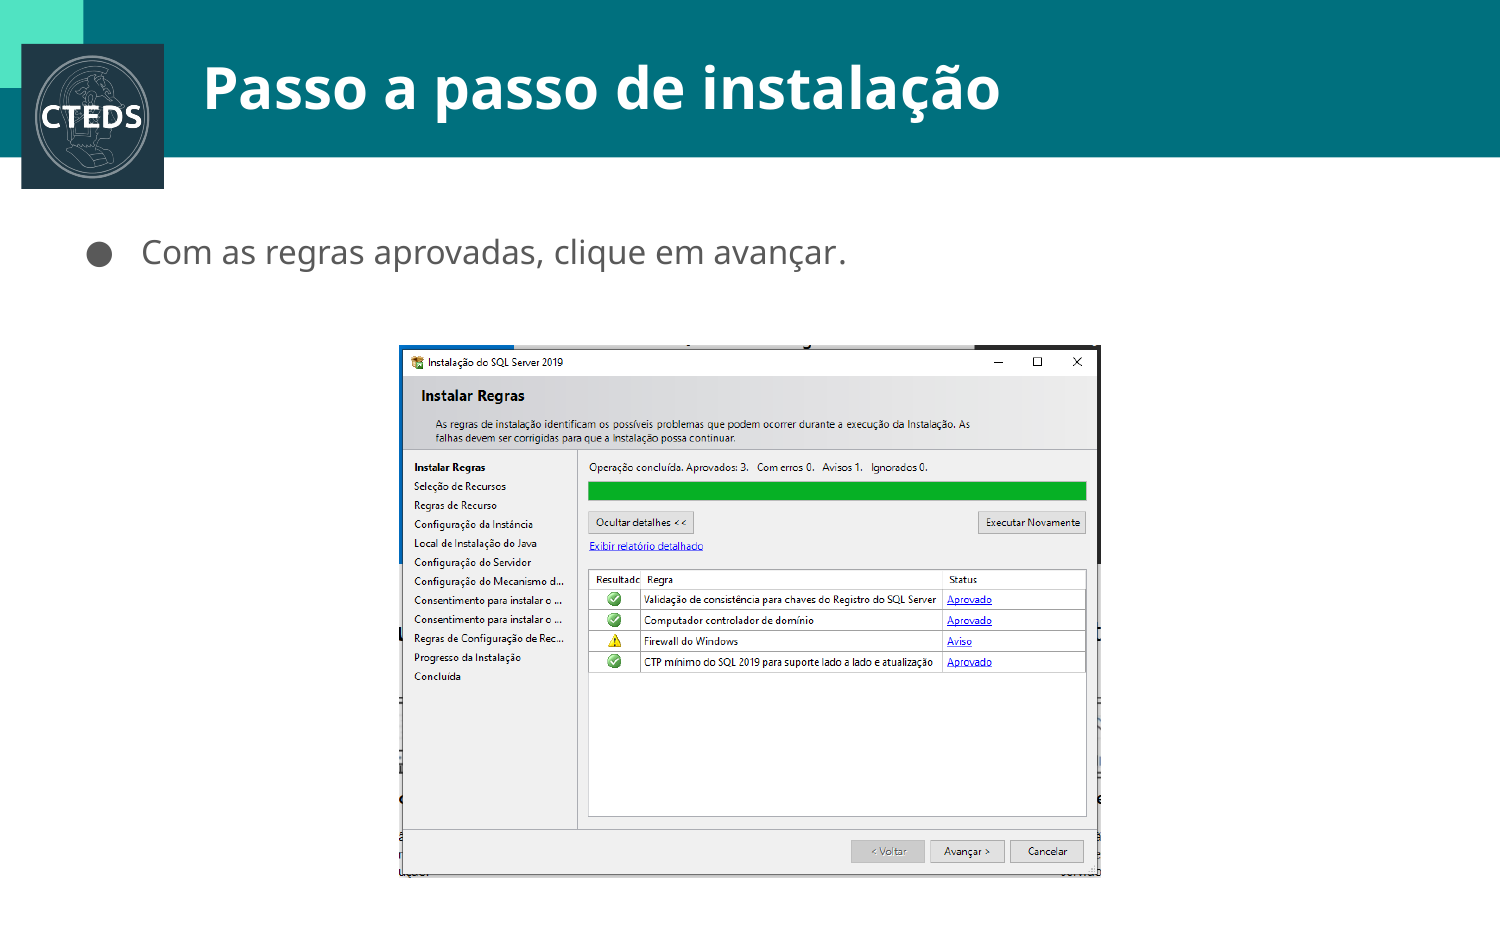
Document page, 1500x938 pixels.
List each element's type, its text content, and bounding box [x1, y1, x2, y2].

list Com as regras aprovadas, clique em avançar. [51, 210, 1449, 833]
title Passo a passo de instalação [187, 36, 1449, 141]
picture [27, 51, 158, 182]
picture [398, 345, 1101, 878]
